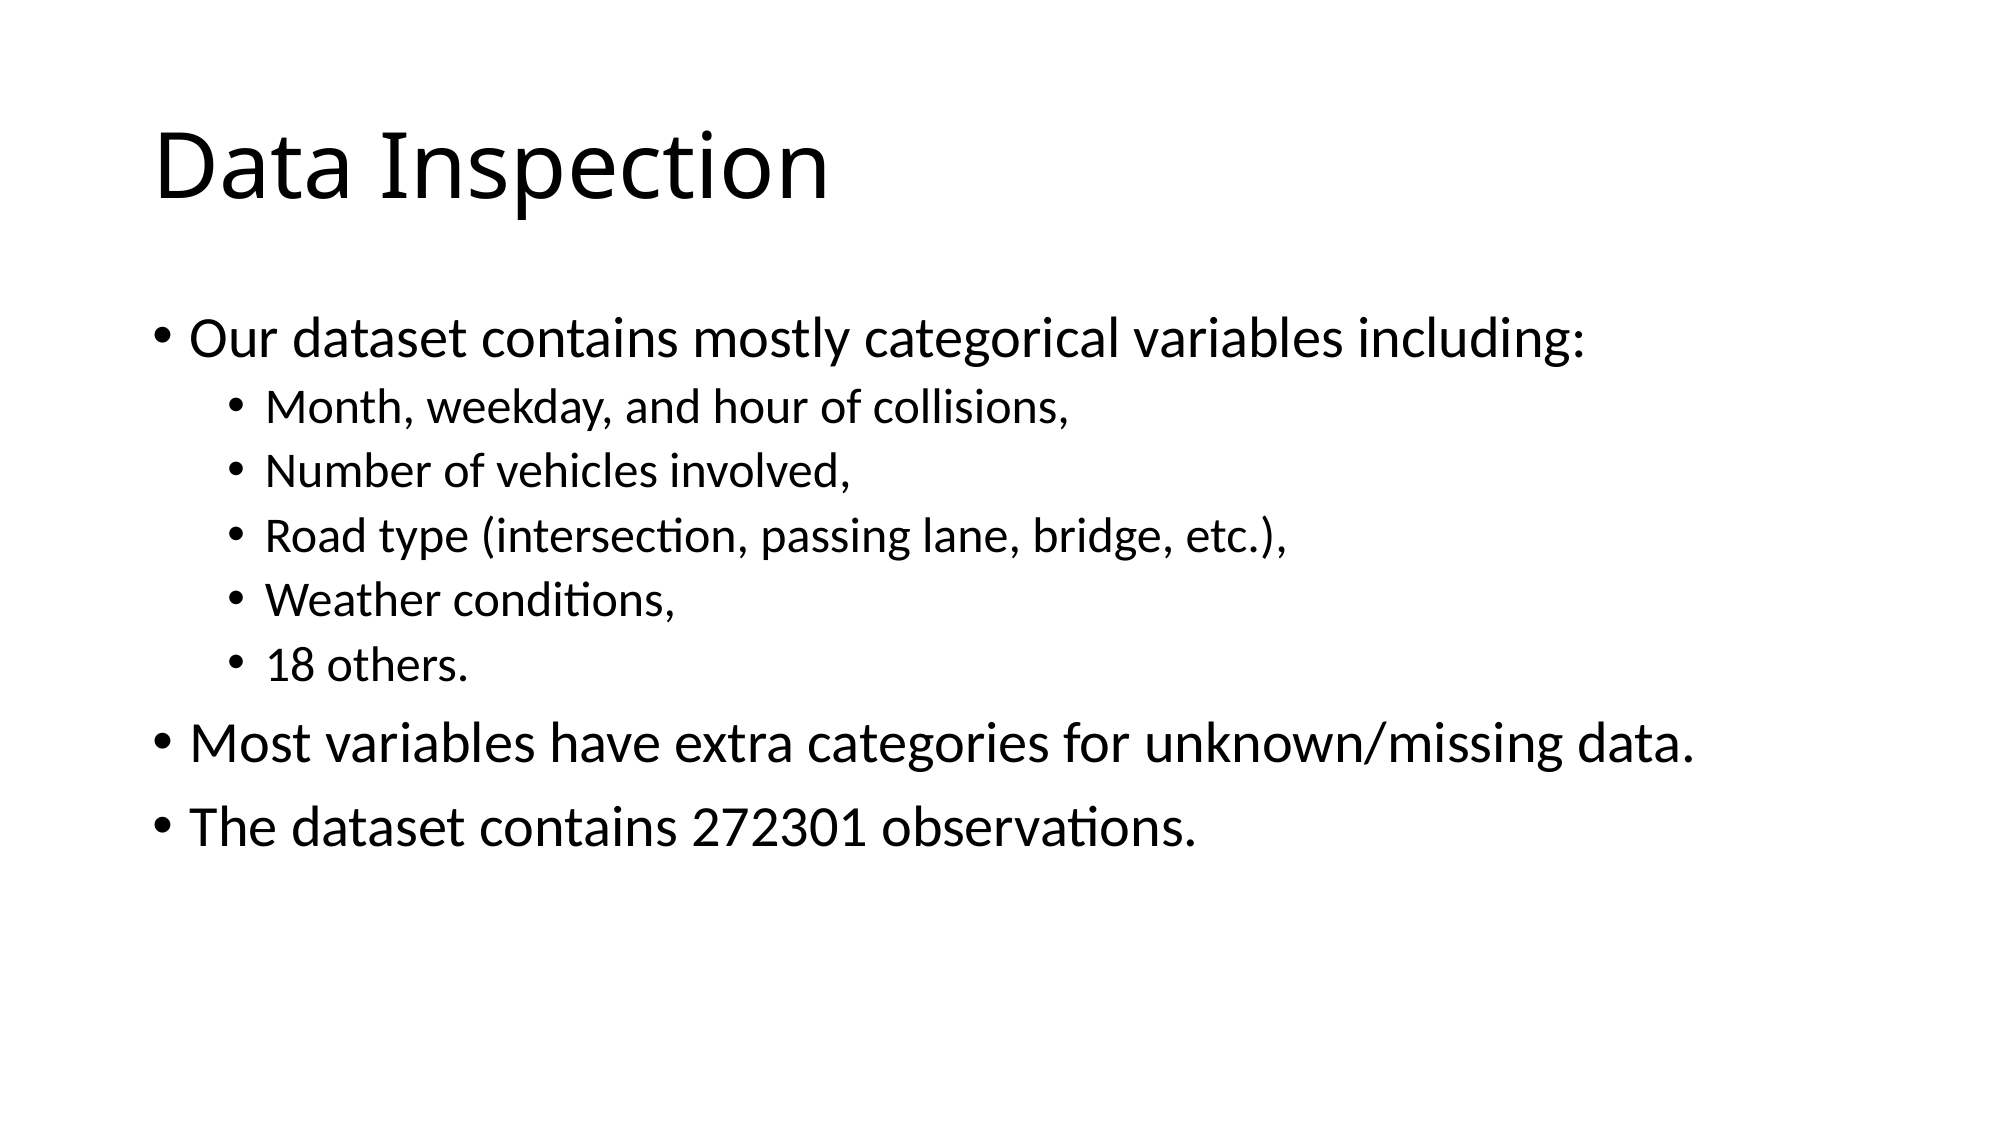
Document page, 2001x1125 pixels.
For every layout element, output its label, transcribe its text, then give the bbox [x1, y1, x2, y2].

list Our dataset contains mostly categorical variables including: Month, weekday, and hour of collisions, Number of vehicles involved, Road type (intersection, passing lane, bridge, etc.), Weather conditions, 18 others. Most variables have extra categories for unknown/missing data. The dataset contains 272301 observations. [137, 299, 1863, 1014]
title Data Inspection [137, 59, 1863, 278]
